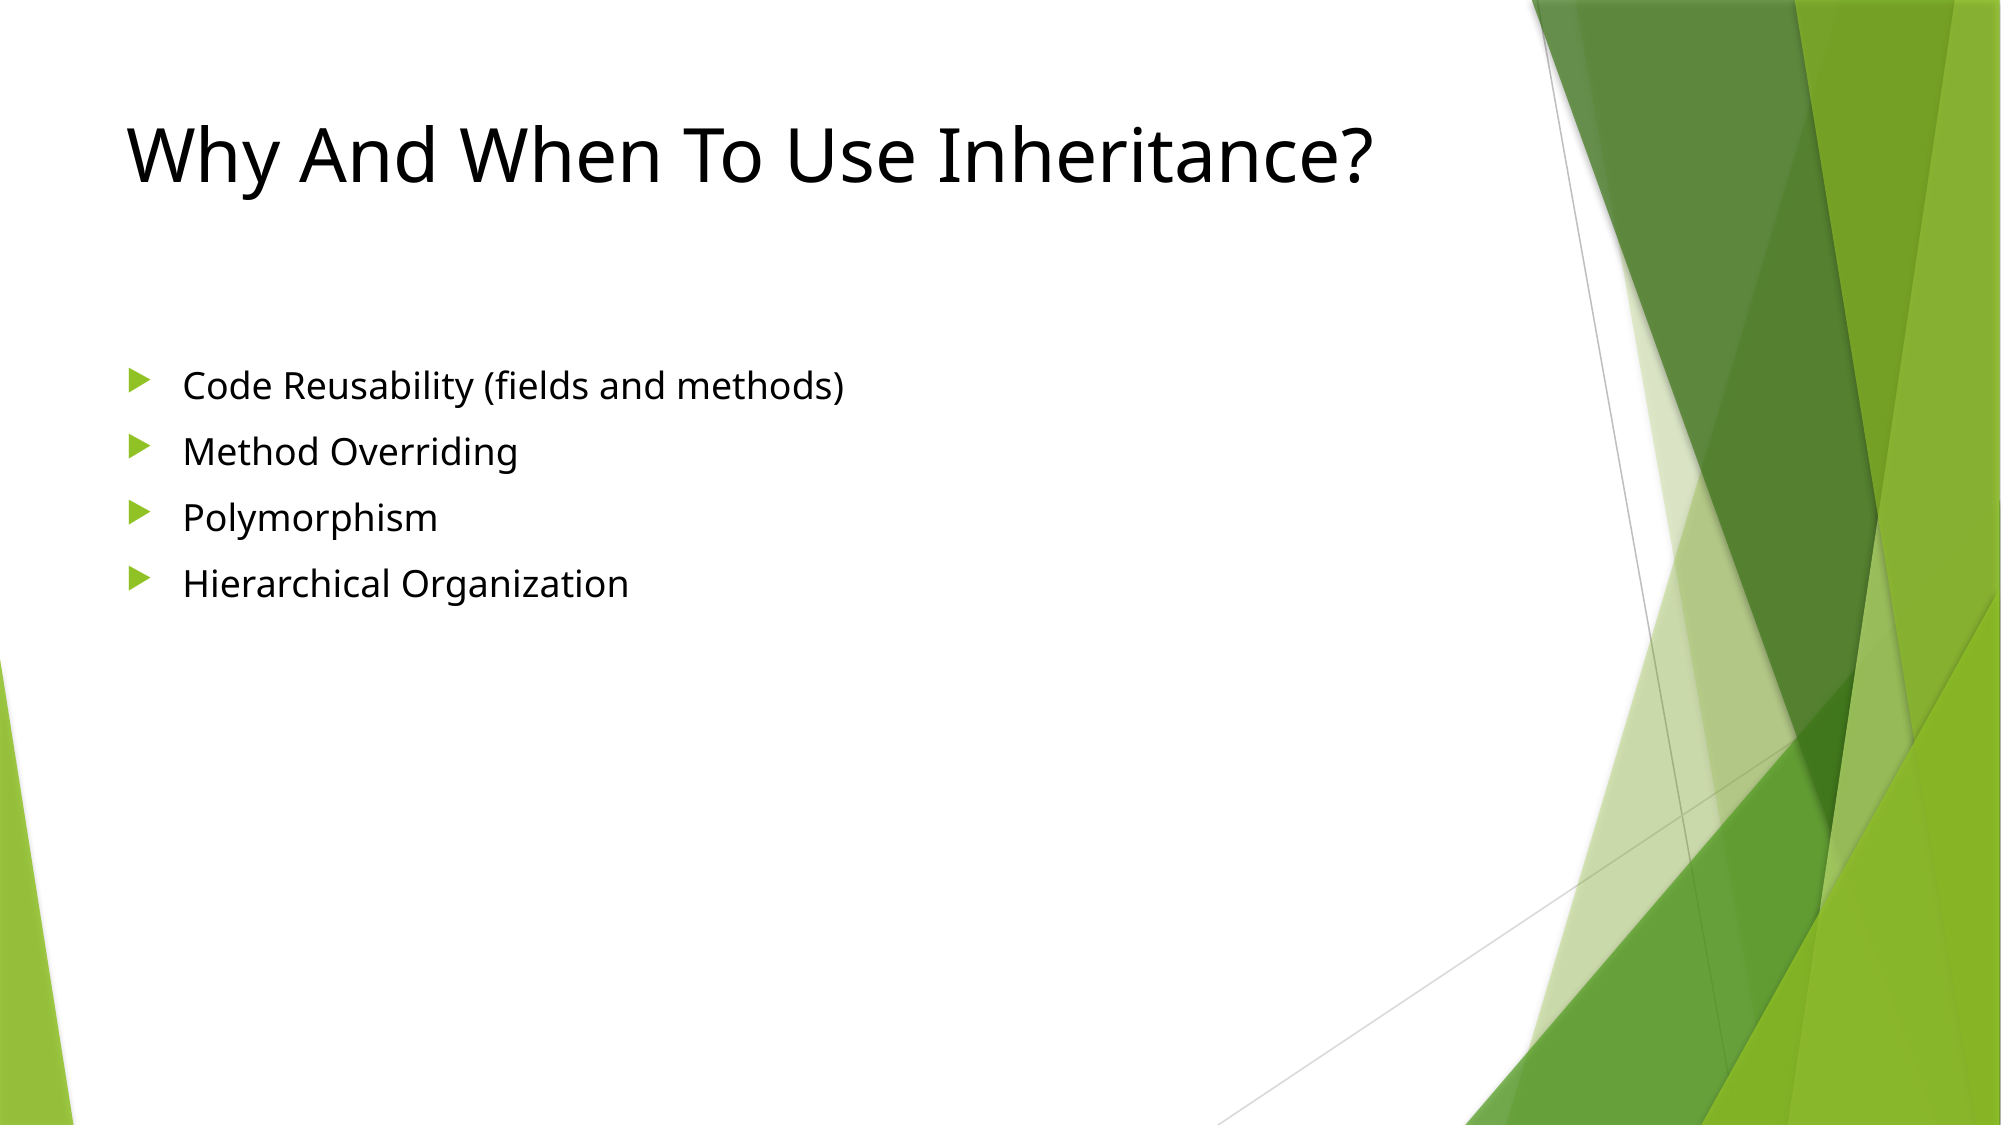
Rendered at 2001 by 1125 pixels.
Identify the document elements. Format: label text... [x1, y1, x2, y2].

list Code Reusability (fields and methods) Method Overriding Polymorphism Hierarchical Organization [111, 354, 1522, 992]
title Why And When To Use Inheritance? [111, 99, 1522, 317]
